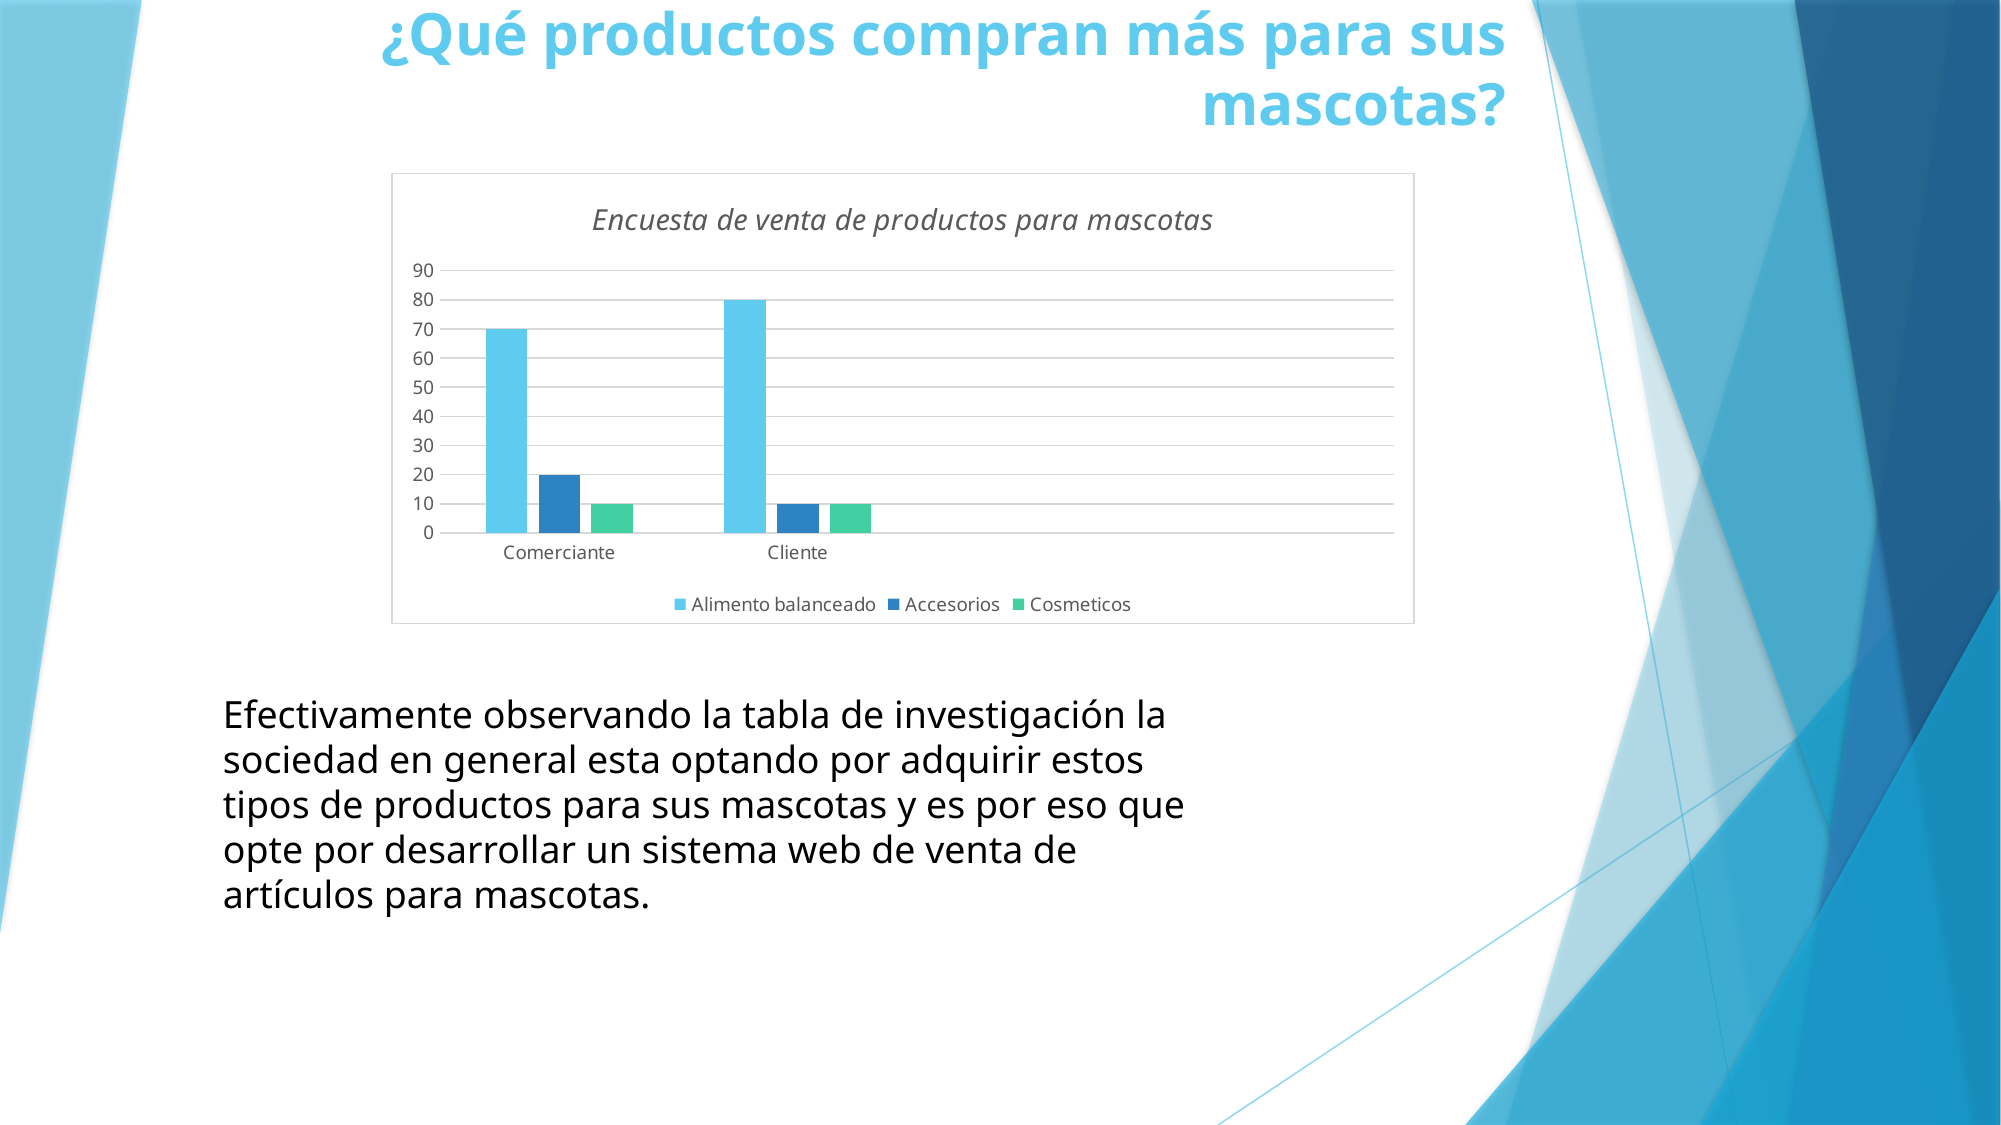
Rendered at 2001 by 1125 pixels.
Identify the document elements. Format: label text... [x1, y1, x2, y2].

title ¿Qué productos compran más para sus mascotas? [113, 0, 1522, 280]
text_box Efectivamente observando la tabla de investigación la sociedad en general esta optando por adquirir estos tipos de productos para sus mascotas y es por eso que opte por desarrollar un sistema web de venta de artículos para mascotas. [208, 683, 1209, 923]
chart [390, 172, 1416, 625]
